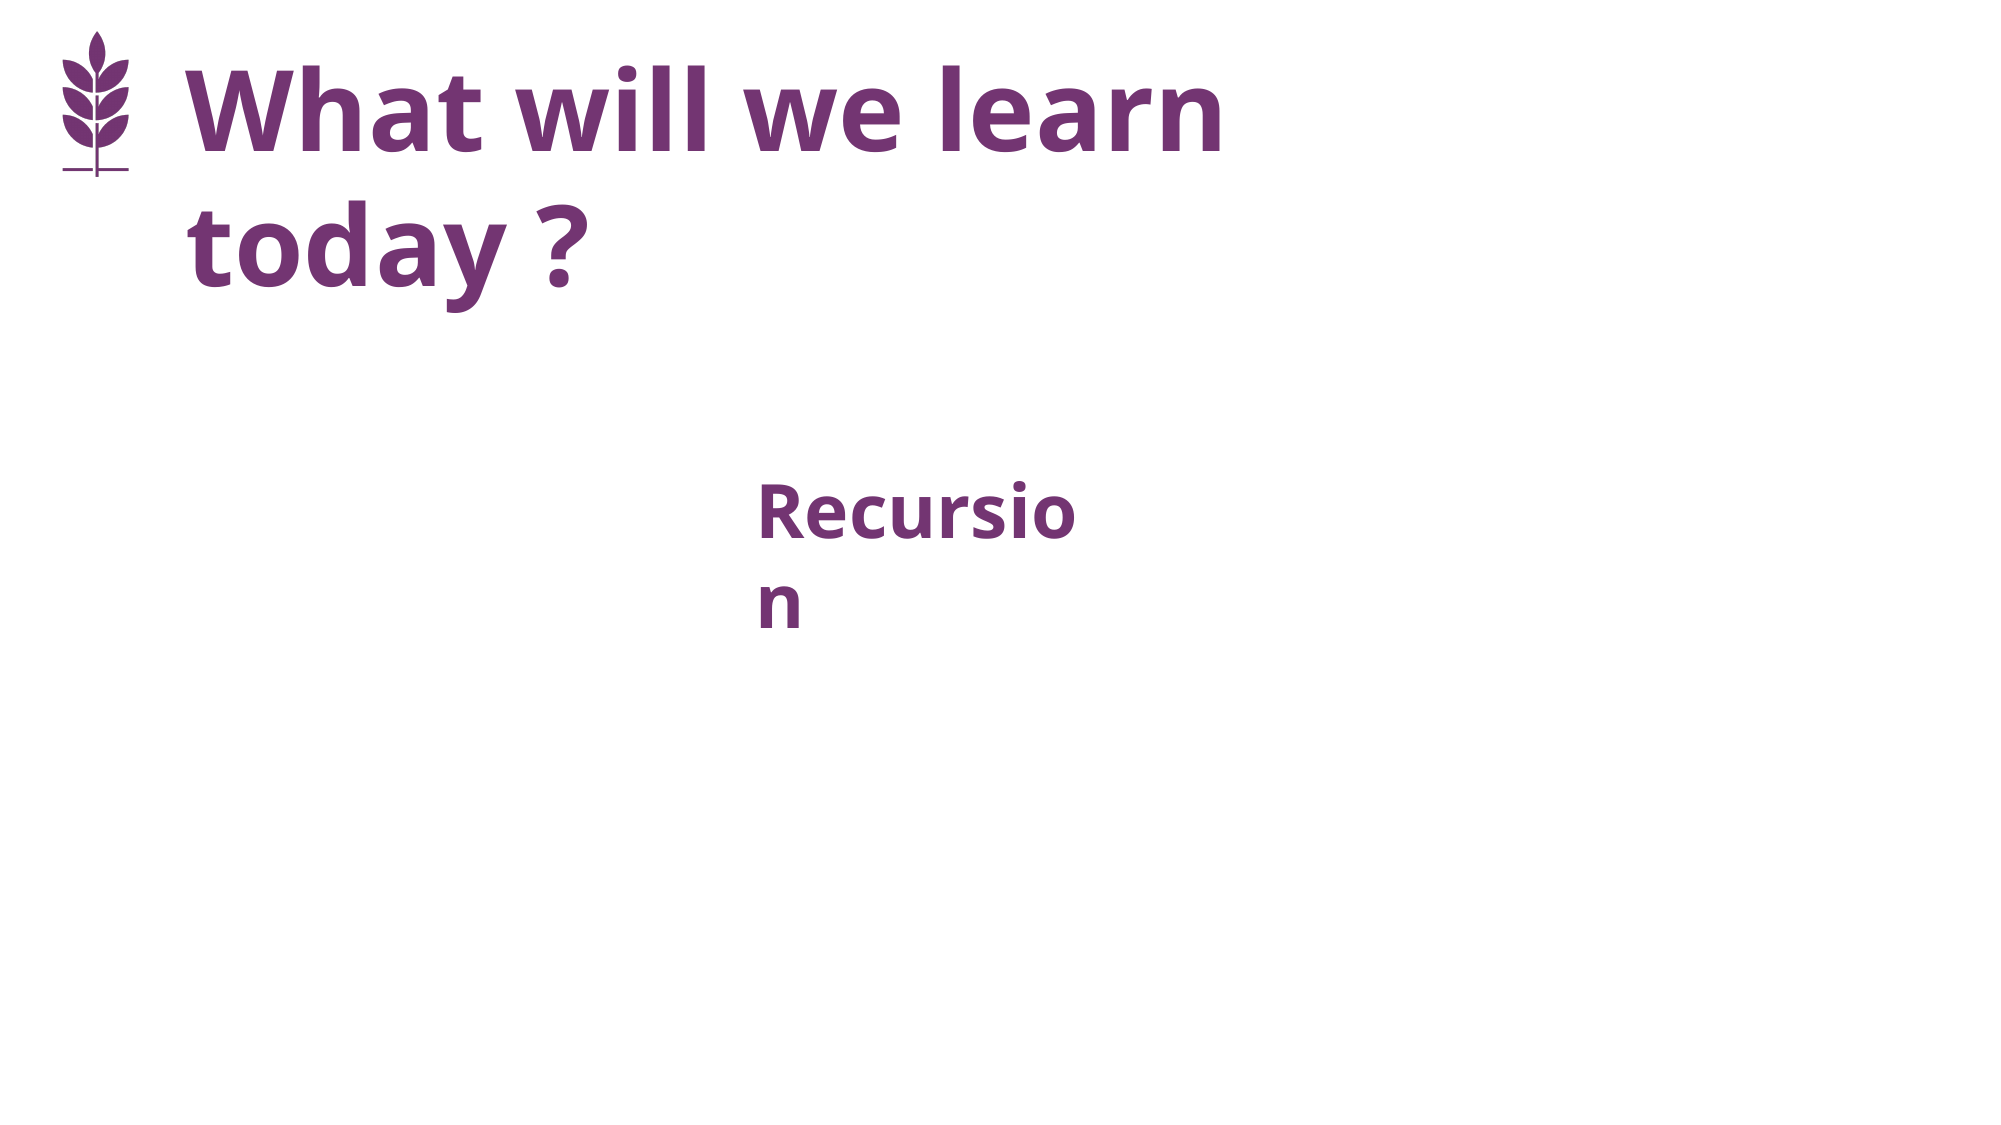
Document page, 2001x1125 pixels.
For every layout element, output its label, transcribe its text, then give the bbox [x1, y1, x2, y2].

text_box What will we learn today ? [170, 31, 1480, 317]
picture [21, 0, 171, 209]
text_box Recursion [740, 456, 1132, 652]
